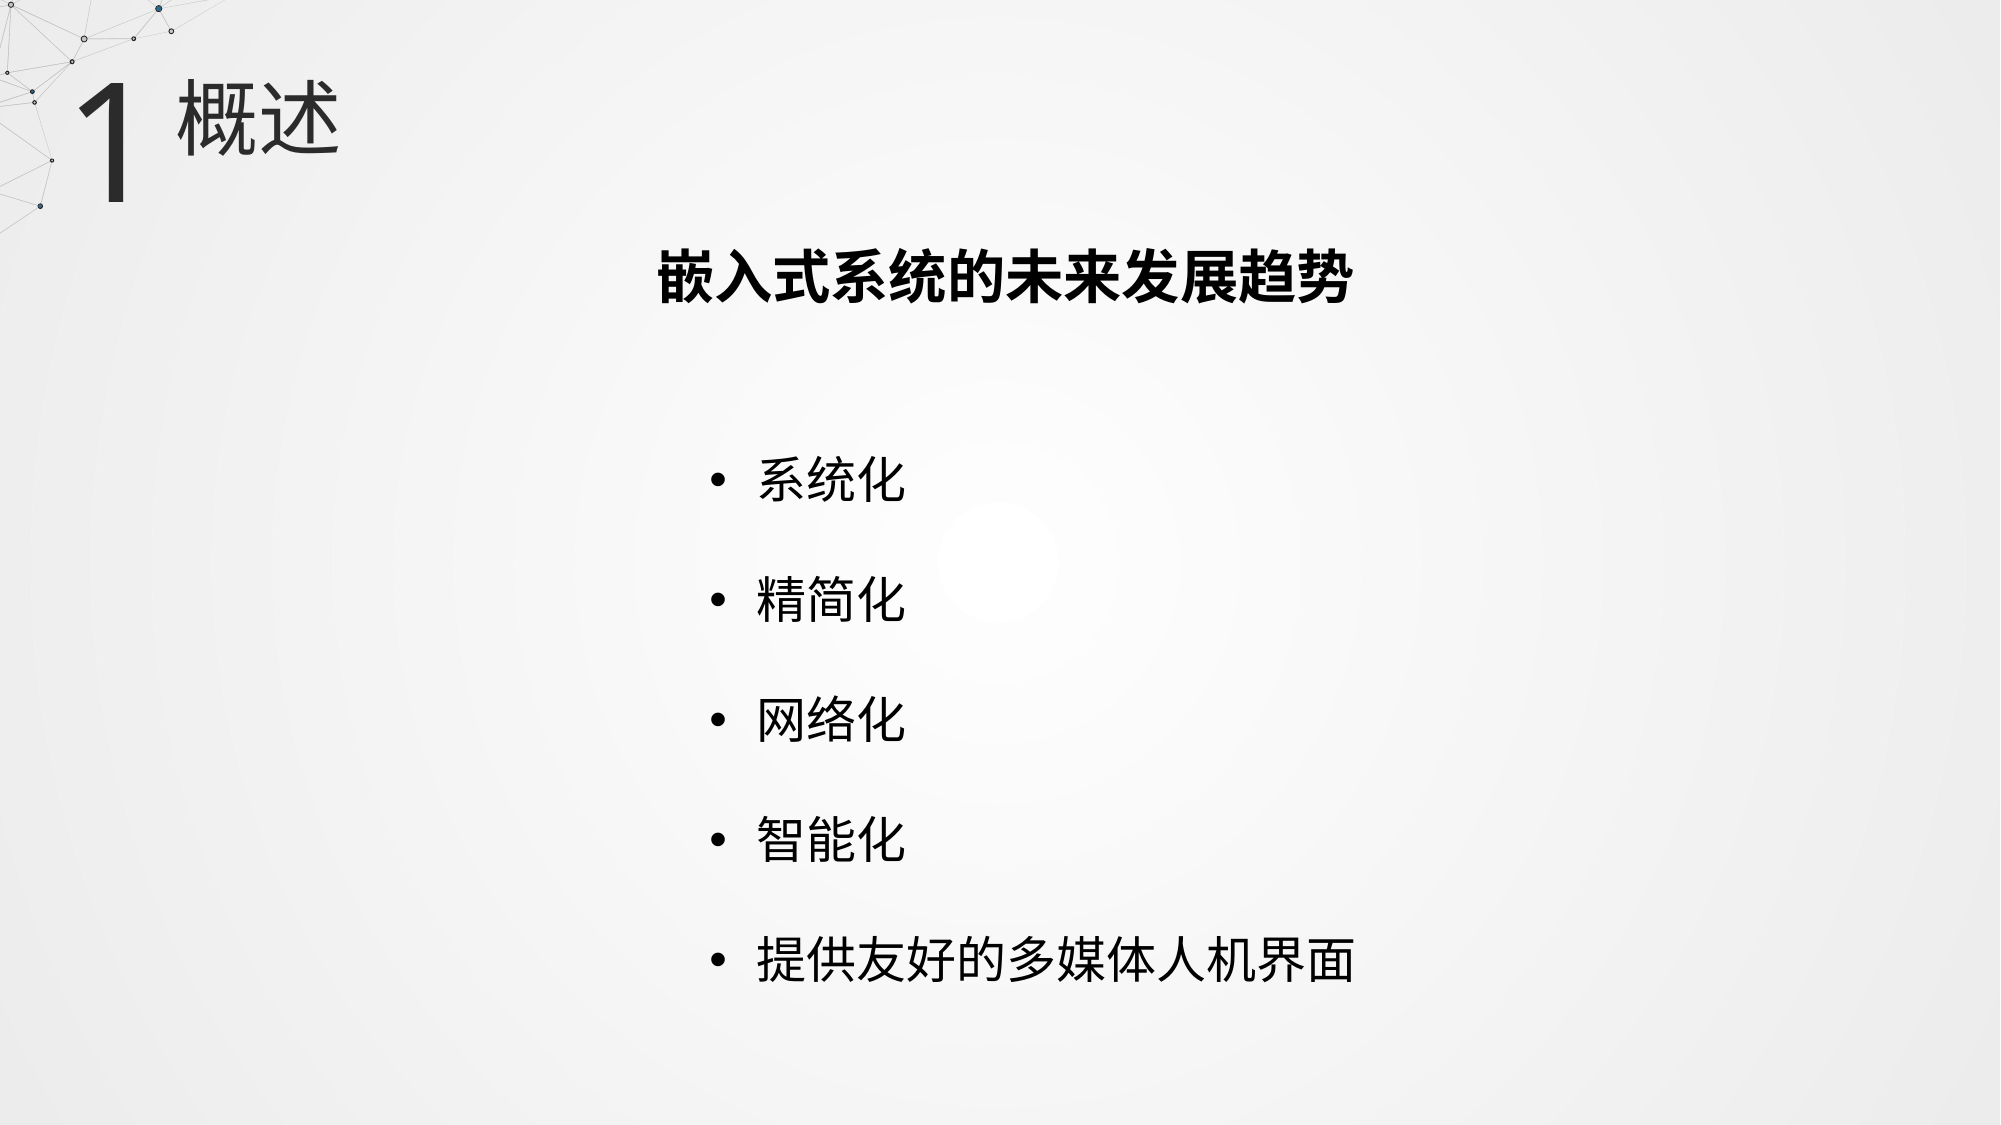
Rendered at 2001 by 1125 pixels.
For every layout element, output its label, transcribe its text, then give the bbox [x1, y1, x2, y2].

text_box 1 [0, 27, 232, 243]
text_box 系统化 精简化 网络化 智能化 提供友好的多媒体人机界面 [694, 441, 1547, 997]
text_box 概述 [232, 58, 1181, 174]
text_box 嵌入式系统的未来发展趋势 [641, 232, 1475, 318]
